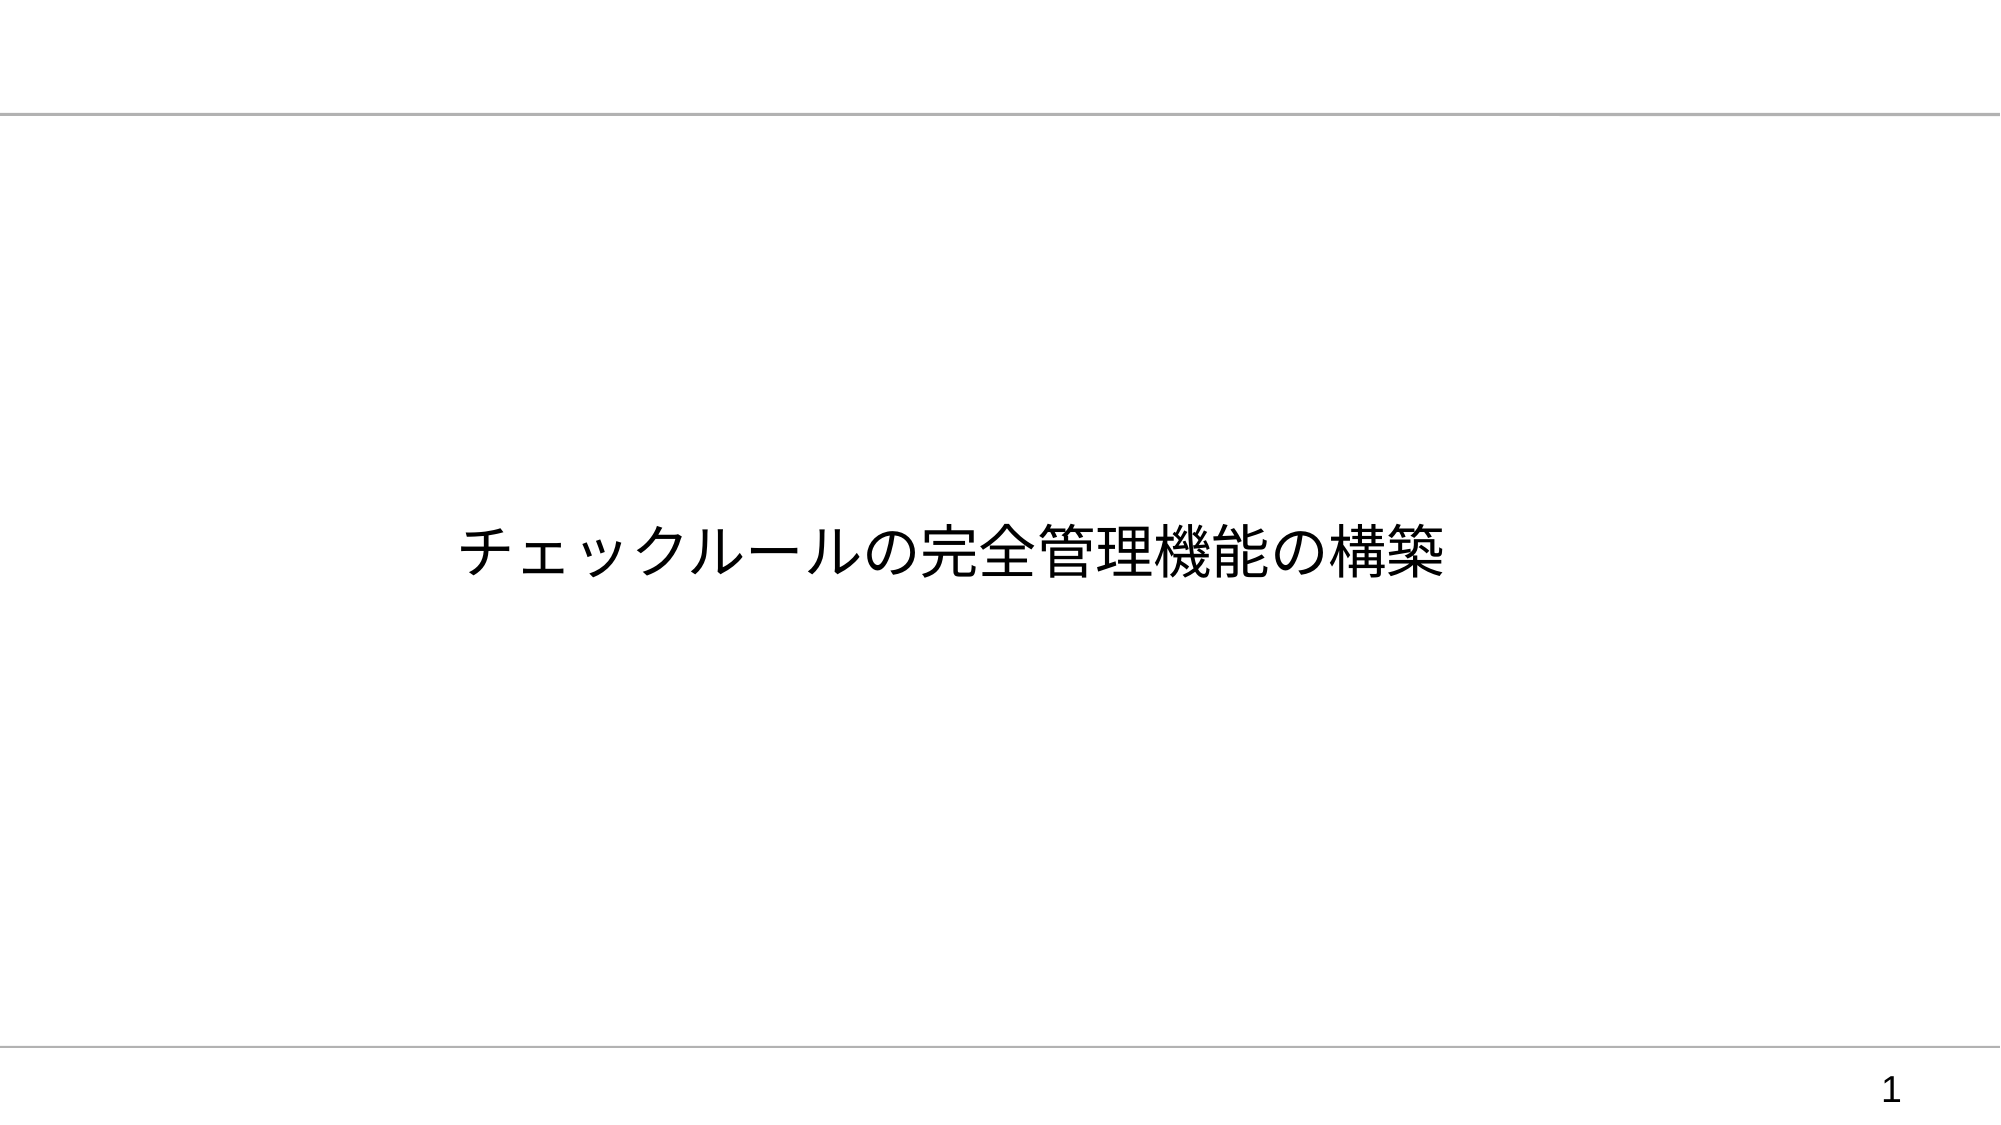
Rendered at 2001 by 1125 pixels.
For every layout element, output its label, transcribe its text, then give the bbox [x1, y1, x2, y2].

text_box チェックルールの完全管理機能の構築 [456, 490, 1445, 593]
slide_number 1 [1866, 1057, 1935, 1118]
